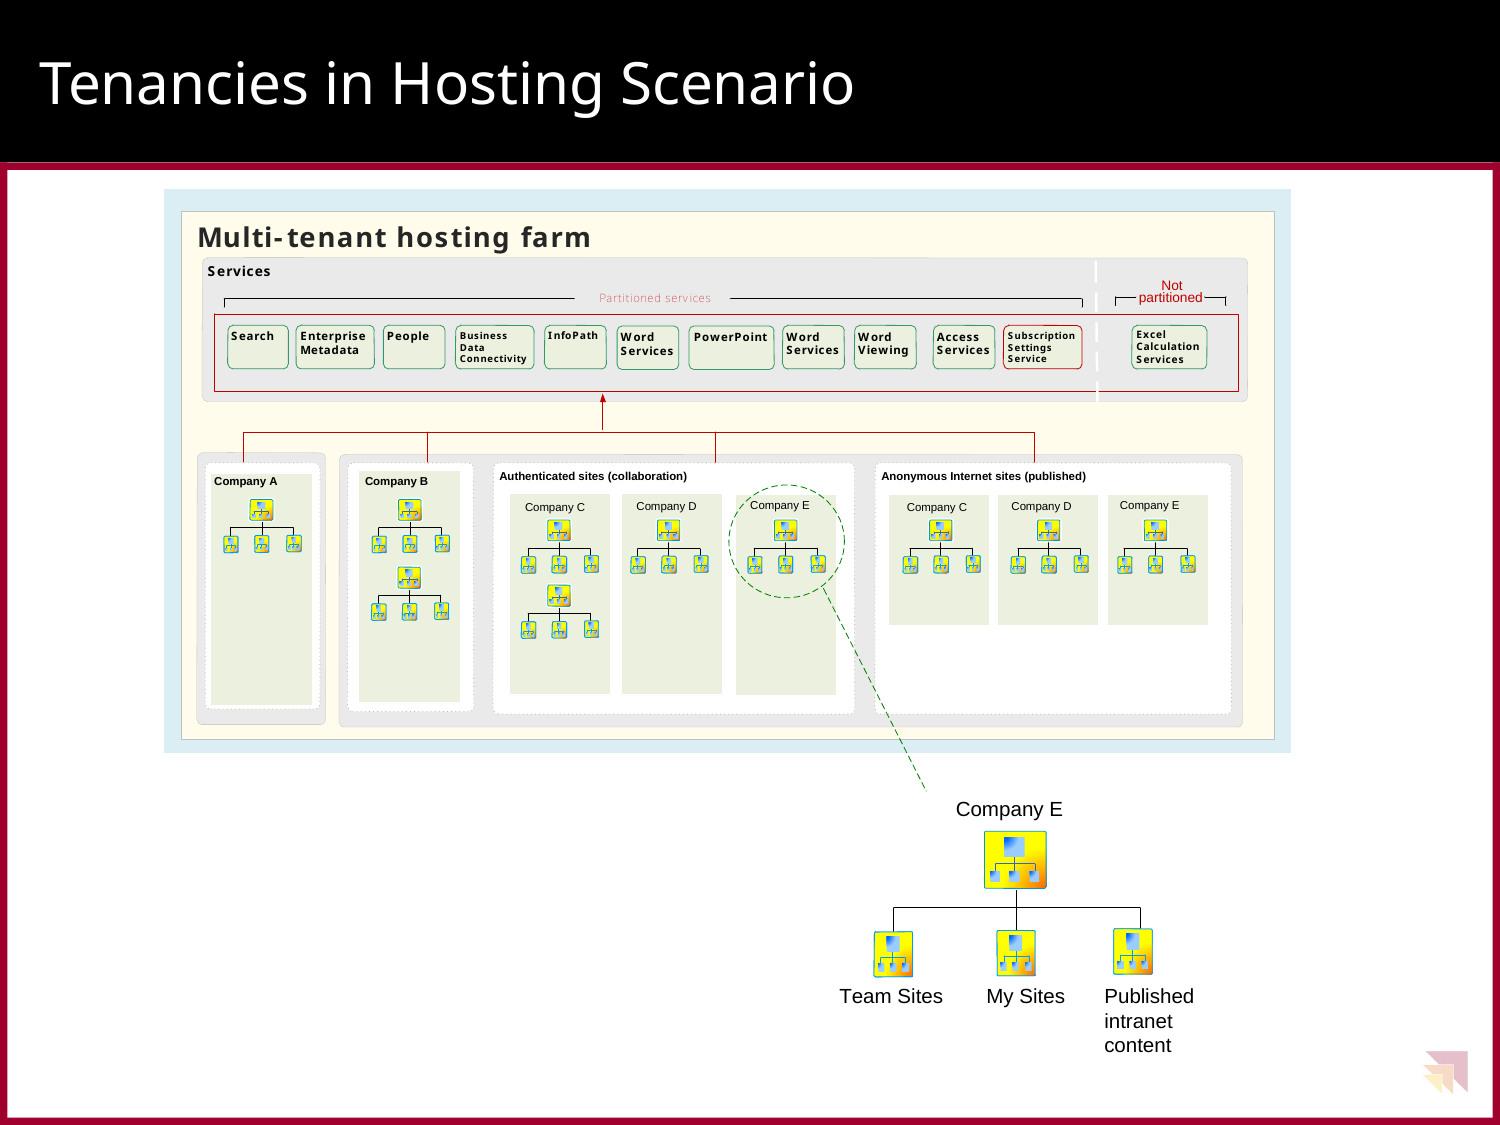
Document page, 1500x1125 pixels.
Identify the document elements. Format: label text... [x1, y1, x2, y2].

title Tenancies in Hosting Scenario [24, 12, 1438, 150]
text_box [162, 187, 1351, 1108]
